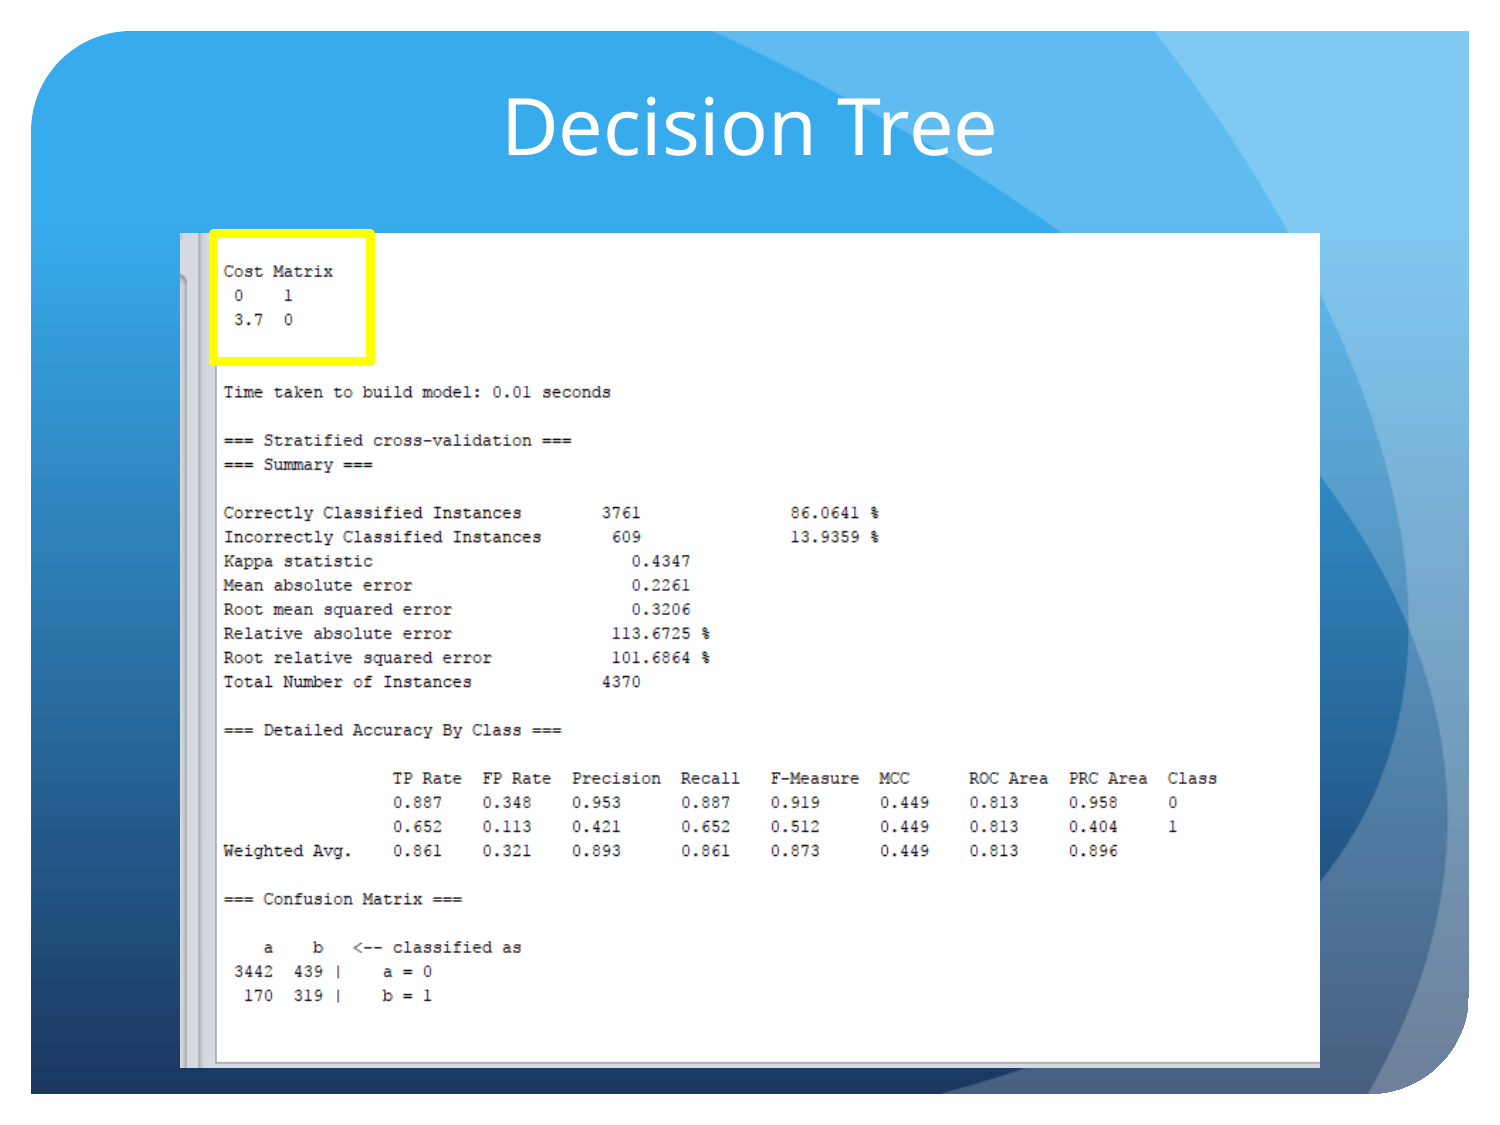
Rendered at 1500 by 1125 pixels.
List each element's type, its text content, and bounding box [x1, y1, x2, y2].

title Decision Tree [127, 7, 1372, 180]
picture [24, 30, 1473, 1094]
